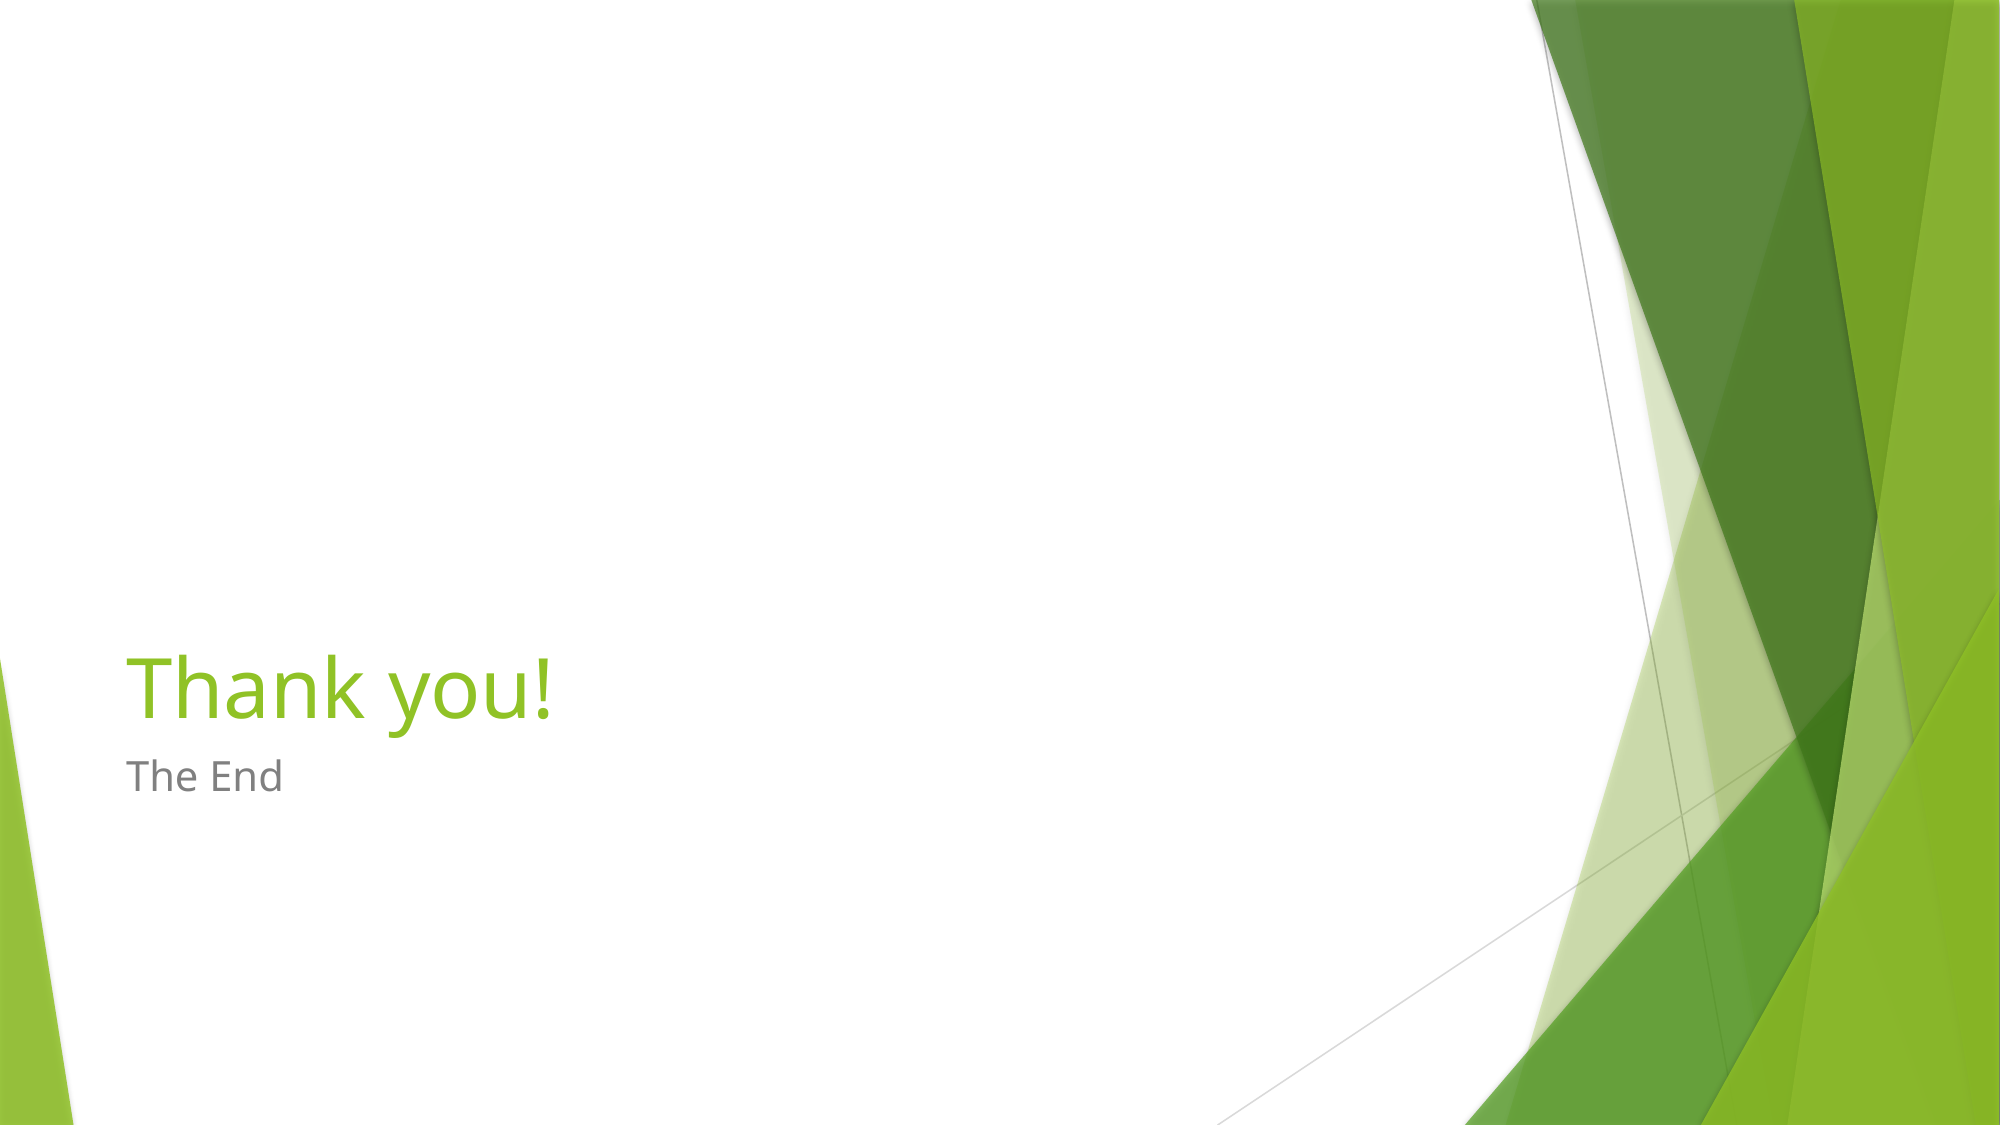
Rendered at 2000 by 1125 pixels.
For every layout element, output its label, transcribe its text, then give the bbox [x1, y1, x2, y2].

title Thank you! [111, 443, 1521, 742]
list The End [111, 742, 1521, 884]
